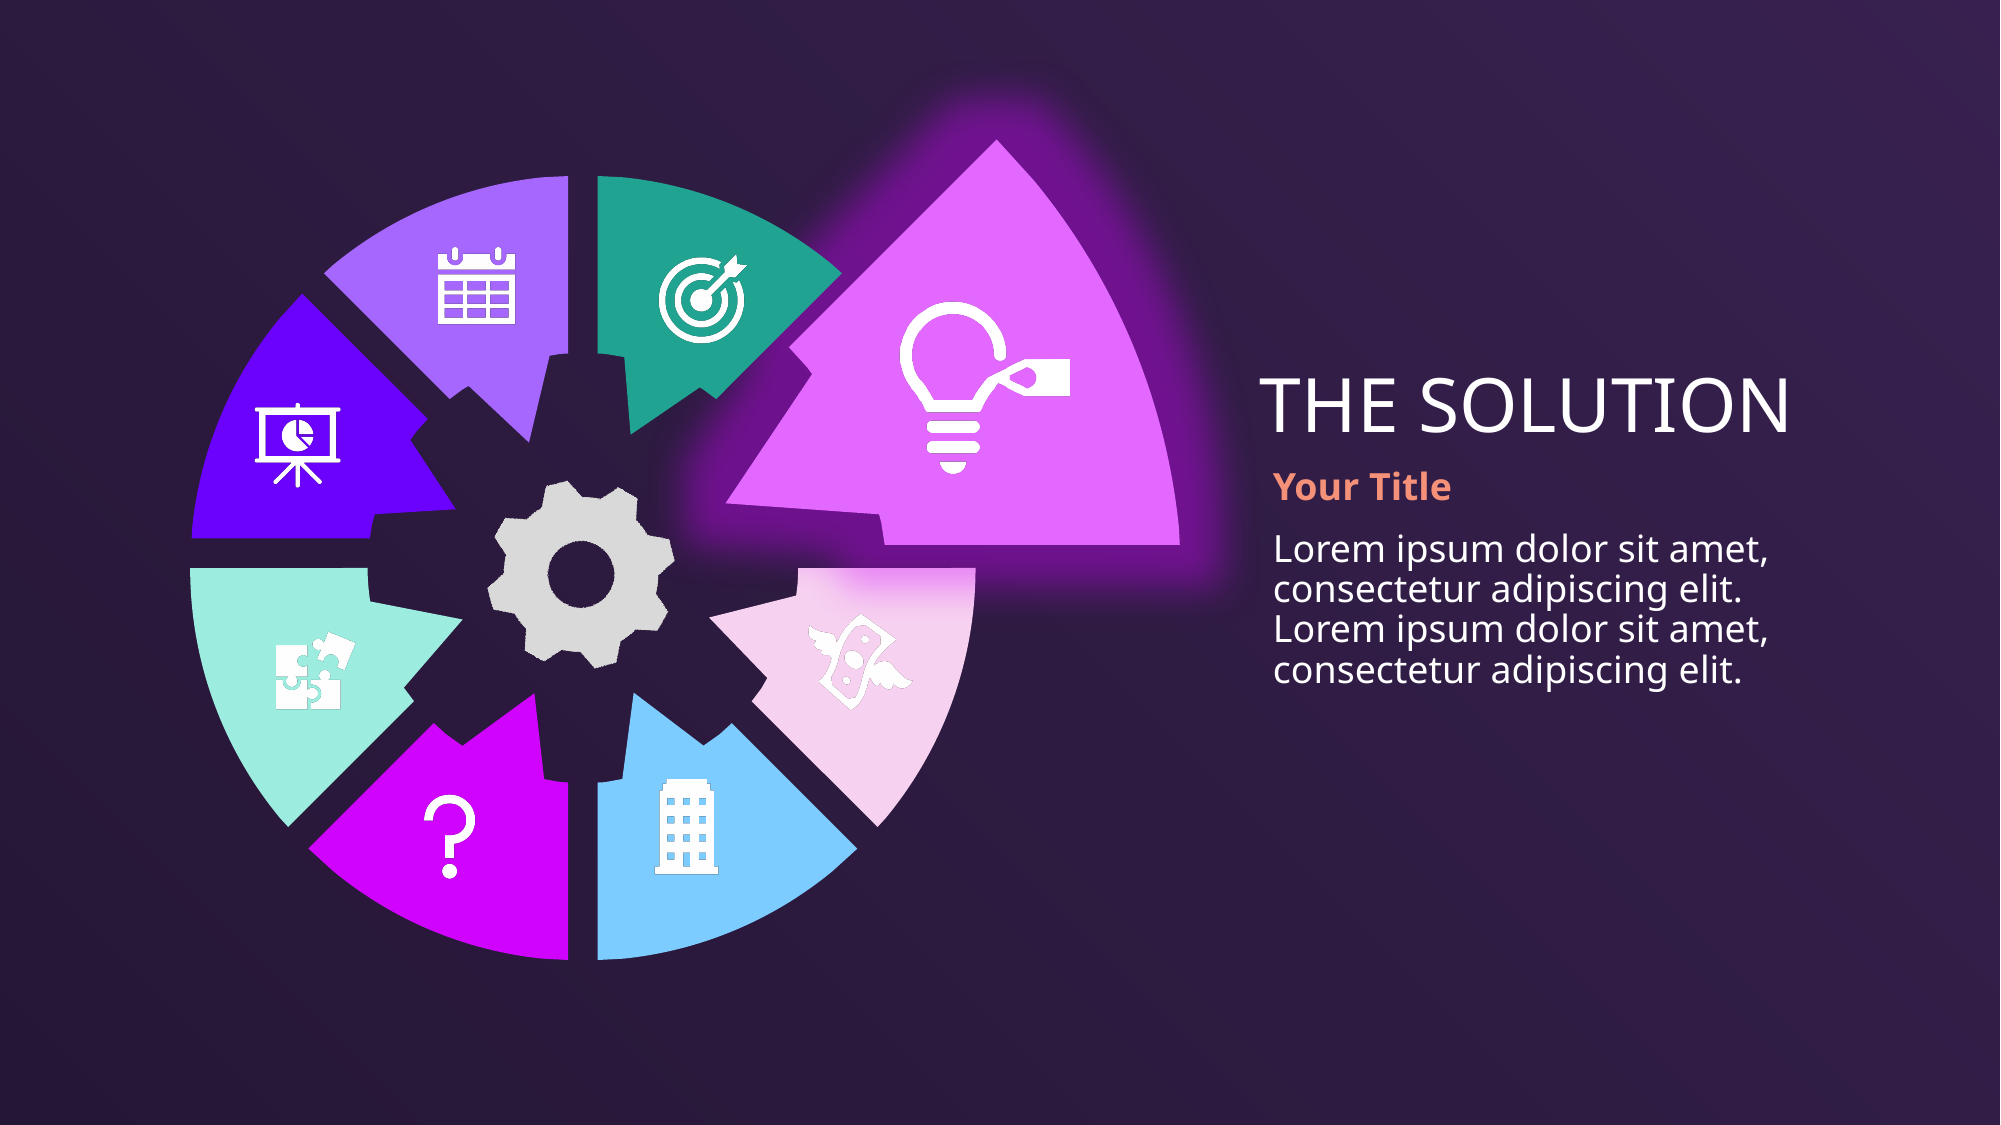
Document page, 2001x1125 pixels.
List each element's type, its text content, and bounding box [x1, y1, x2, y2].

text_box [714, 574, 975, 829]
picture [806, 608, 915, 717]
picture [261, 616, 370, 725]
picture [422, 231, 531, 340]
text_box [322, 174, 570, 428]
text_box [190, 292, 448, 540]
text_box [189, 566, 441, 829]
picture [881, 289, 1078, 486]
picture [632, 772, 741, 881]
text_box Your Title Lorem ipsum dolor sit amet, consectetur adipiscing elit. Lorem ipsum dolor sit amet, consectetur adipiscing elit. [1258, 460, 1846, 746]
text_box [596, 708, 859, 962]
text_box [724, 137, 1181, 546]
picture [400, 392, 761, 755]
picture [395, 782, 504, 891]
picture [243, 390, 352, 499]
text_box [796, 567, 976, 607]
picture [648, 244, 757, 353]
text_box [596, 174, 844, 437]
text_box [306, 707, 570, 962]
text_box THE SOLUTION [1245, 350, 1936, 455]
